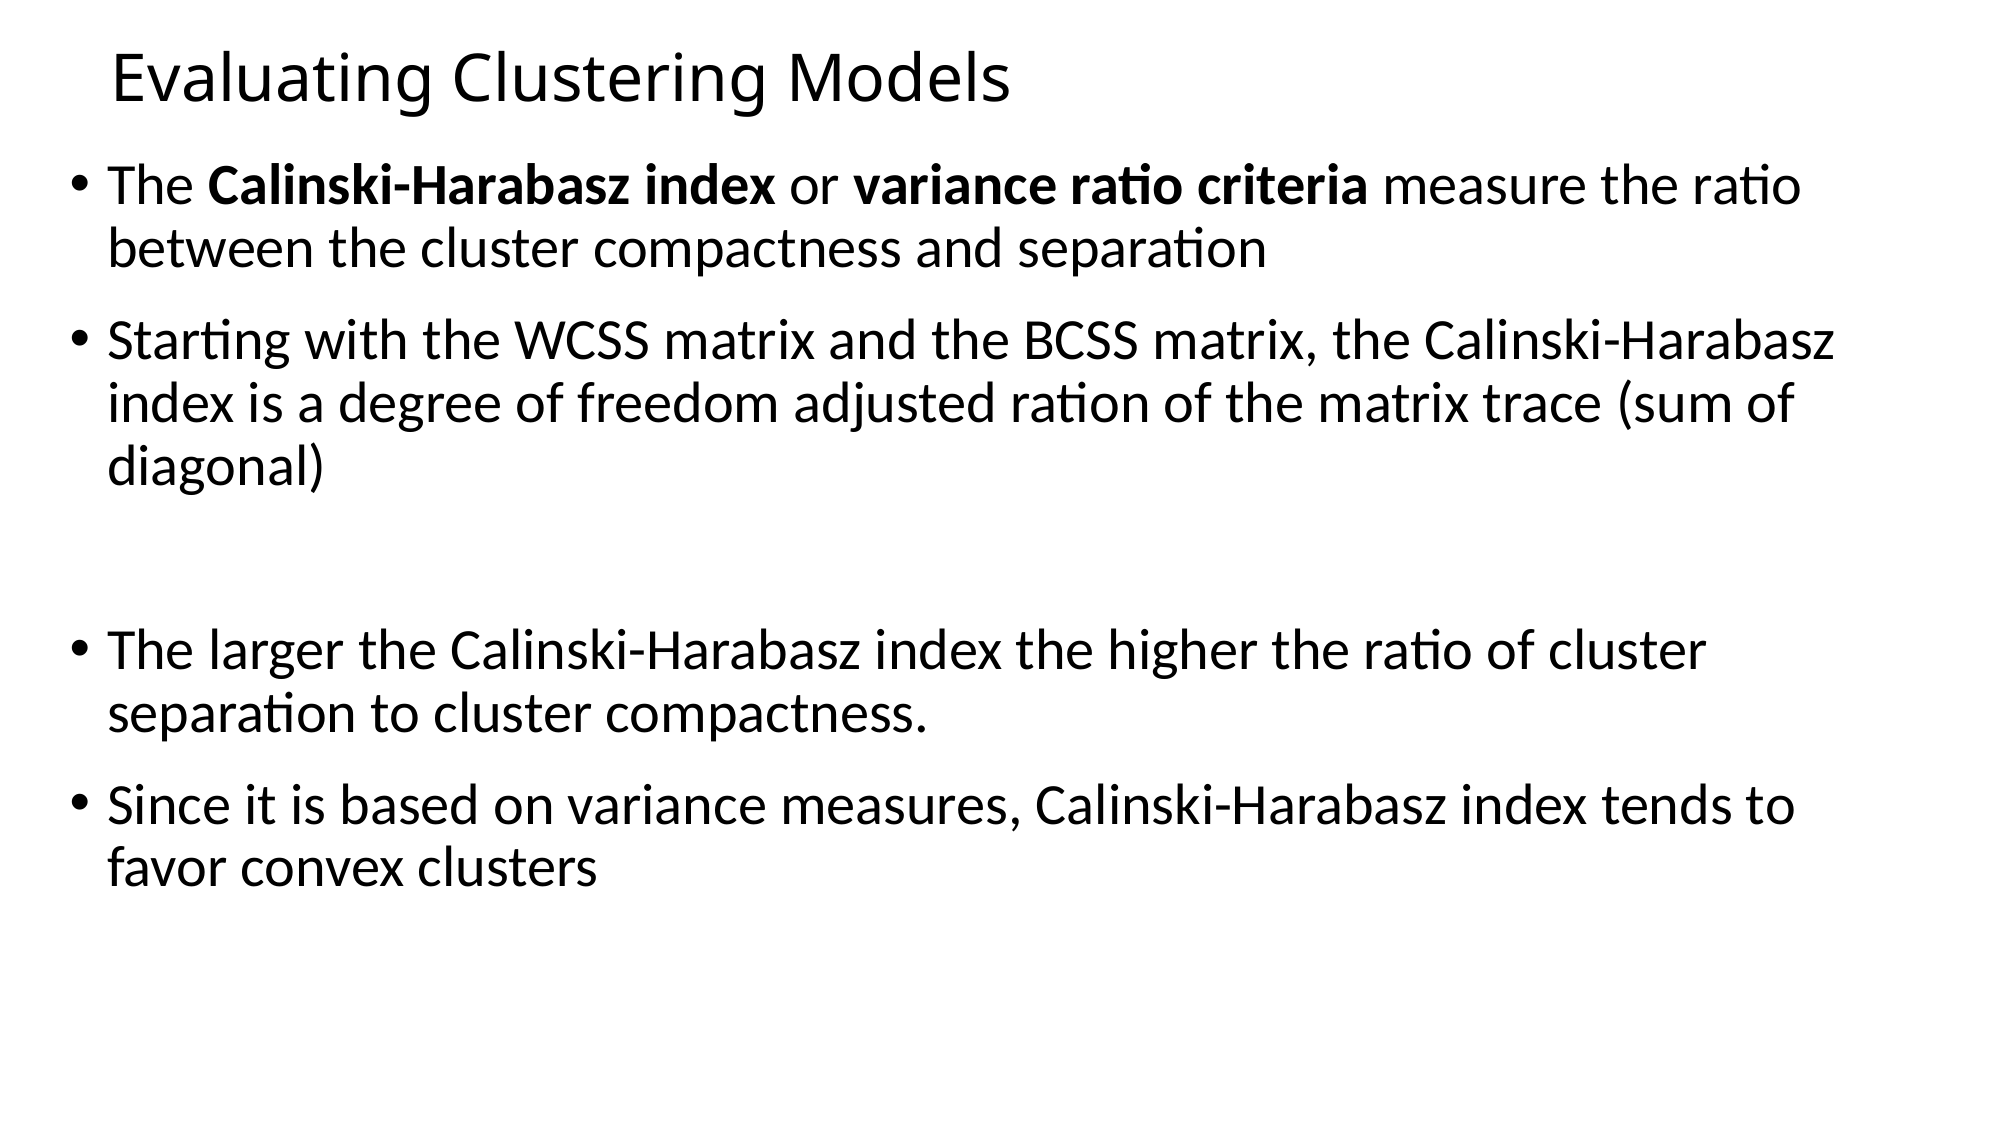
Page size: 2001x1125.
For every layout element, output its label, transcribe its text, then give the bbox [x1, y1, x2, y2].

title Evaluating Clustering Models [95, 36, 1821, 124]
